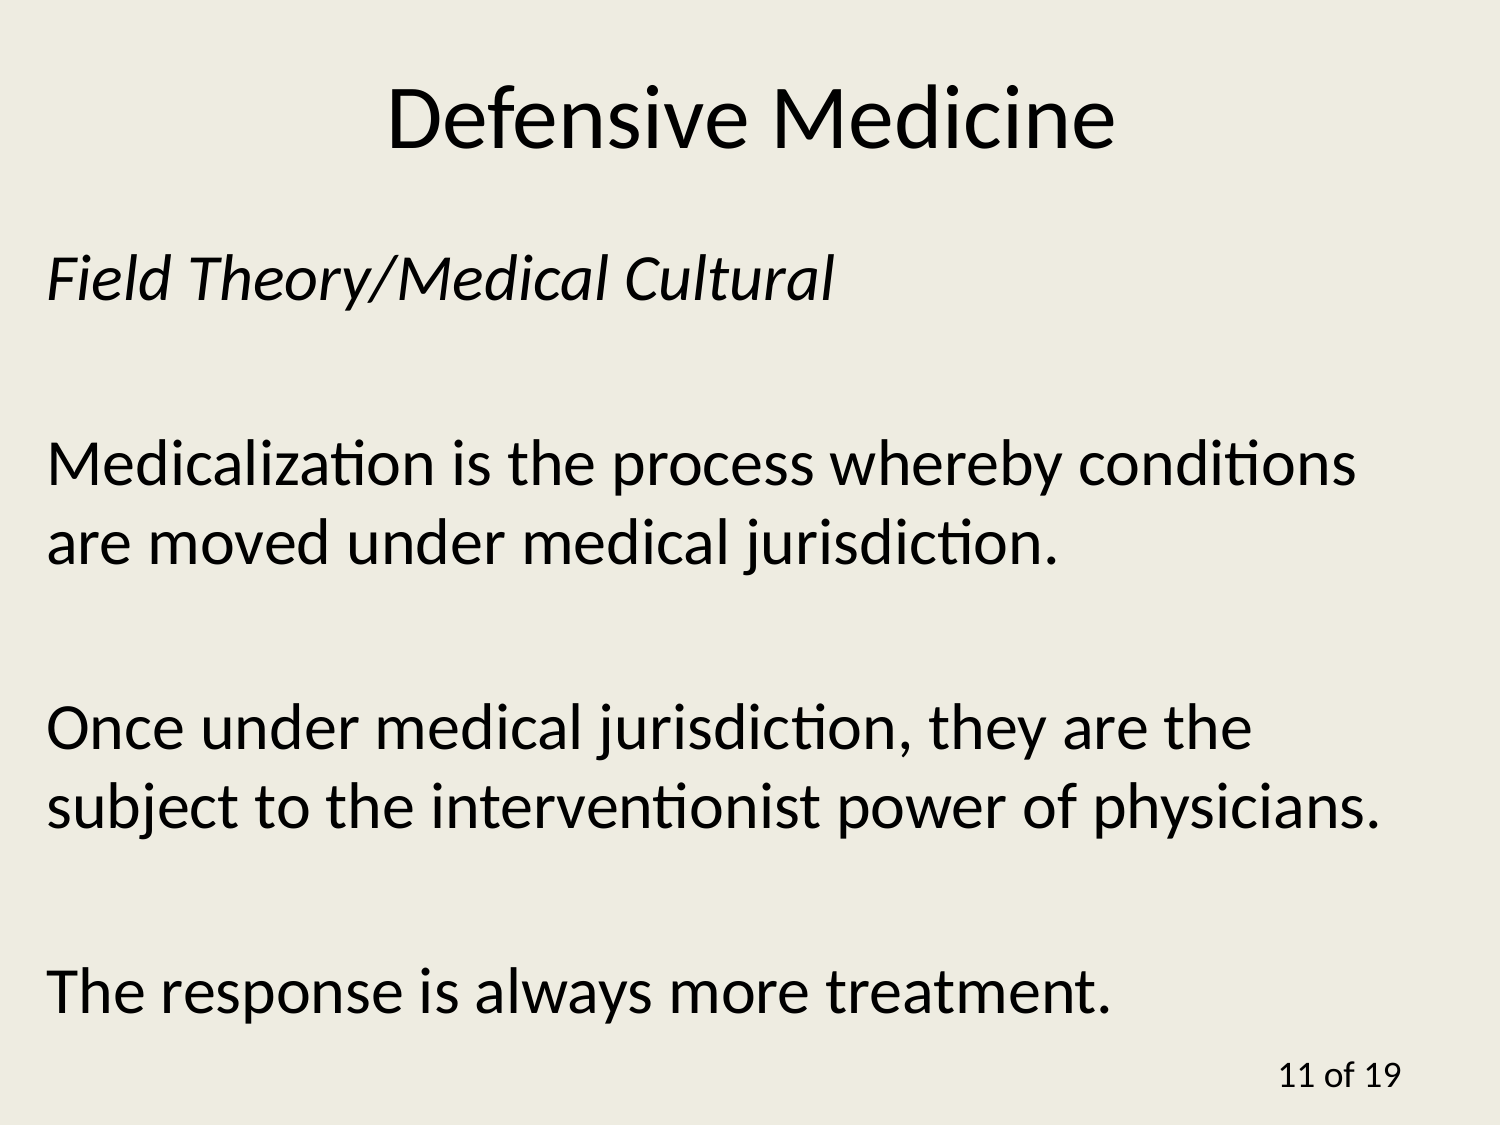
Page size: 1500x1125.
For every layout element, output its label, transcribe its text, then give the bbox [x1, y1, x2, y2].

list Field Theory/Medical Cultural Medicalization is the process whereby conditions are moved under medical jurisdiction. Once under medical jurisdiction, they are the subject to the interventionist power of physicians. The response is always more treatment. [31, 227, 1474, 1043]
slide_number 11 of 19 [1074, 1042, 1425, 1103]
title Defensive Medicine [31, 45, 1474, 179]
